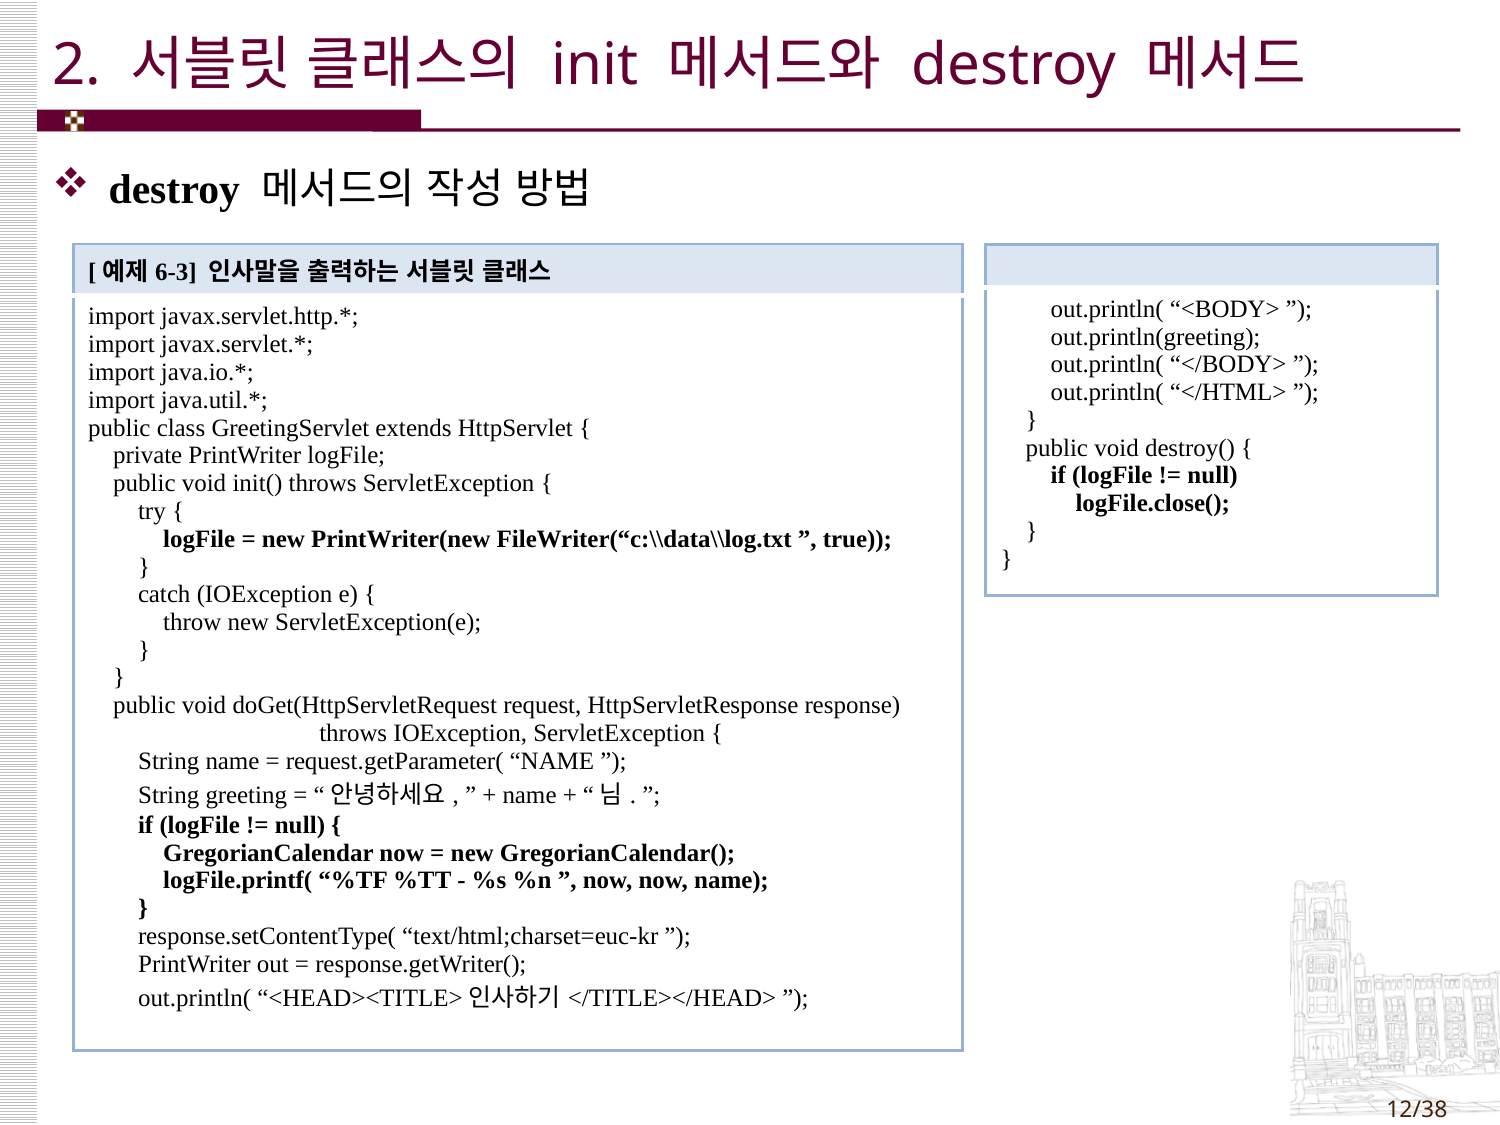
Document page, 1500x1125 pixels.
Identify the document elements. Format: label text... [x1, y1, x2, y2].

text_box destroy 메서드의 작성 방법 [37, 154, 1463, 1093]
picture [65, 111, 84, 131]
picture [1290, 874, 1500, 1125]
title 2. 서블릿 클래스의 init 메서드와 destroy 메서드 [36, 13, 1426, 109]
